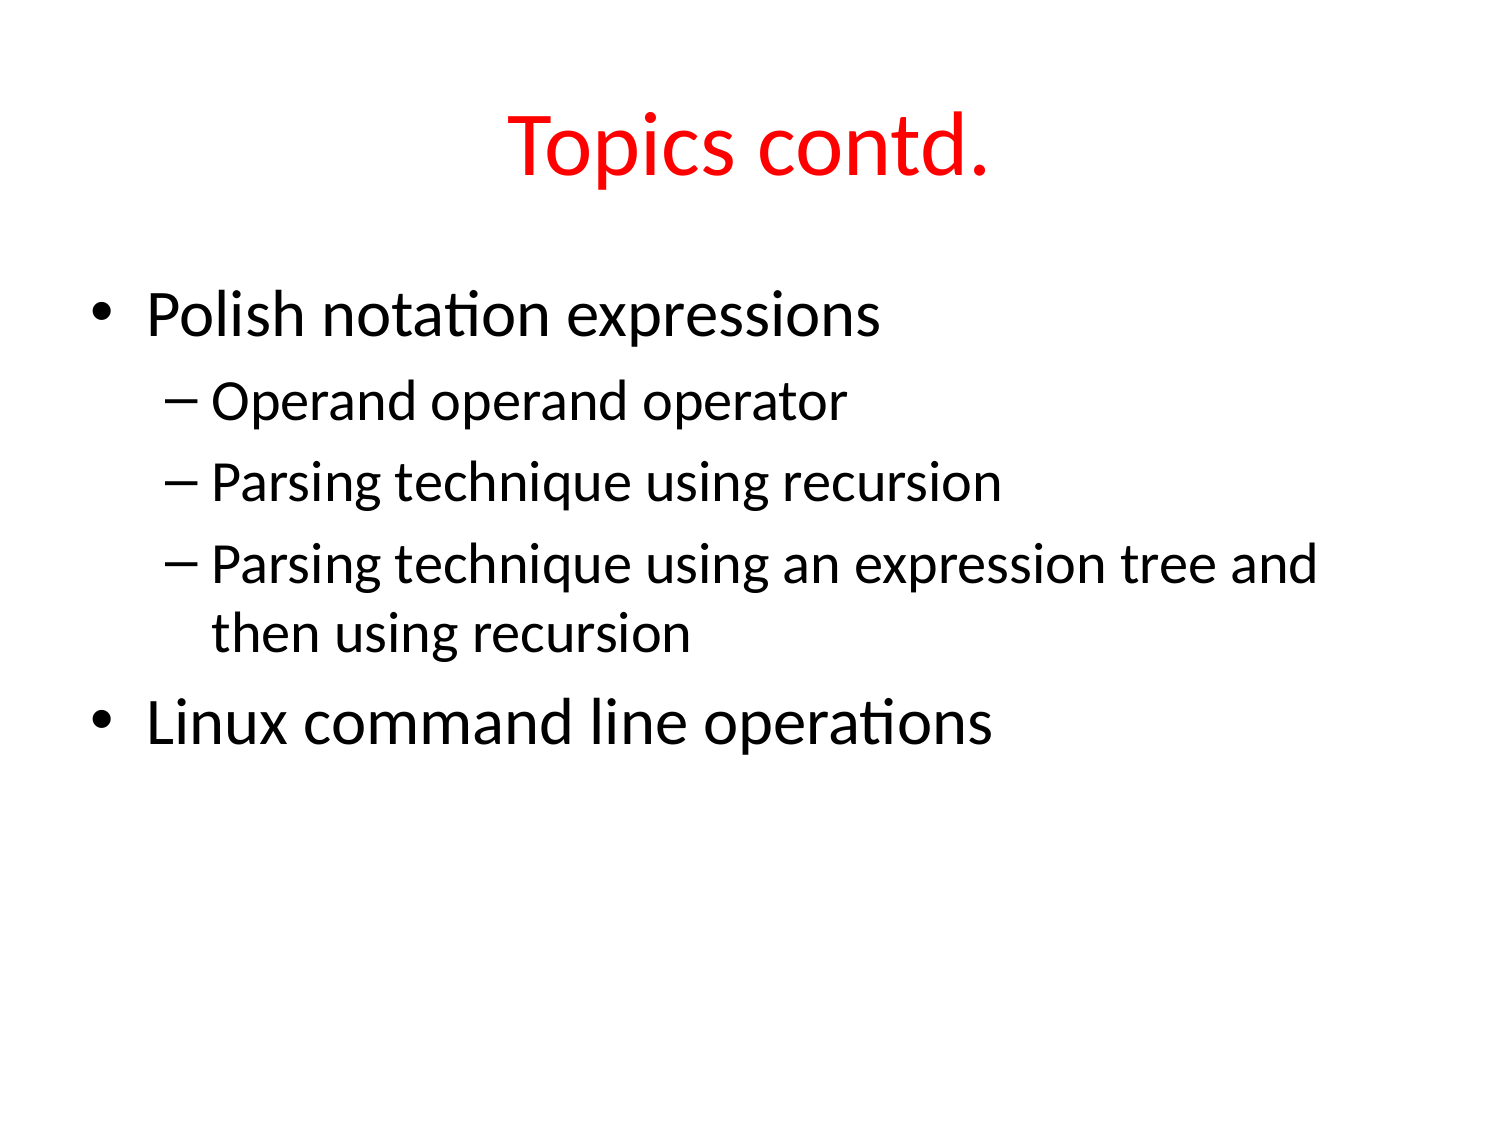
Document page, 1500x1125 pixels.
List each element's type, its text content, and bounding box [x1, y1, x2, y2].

title Topics contd. [75, 45, 1425, 233]
list Polish notation expressions Operand operand operator Parsing technique using recursion Parsing technique using an expression tree and then using recursion Linux command line operations [75, 262, 1425, 1005]
